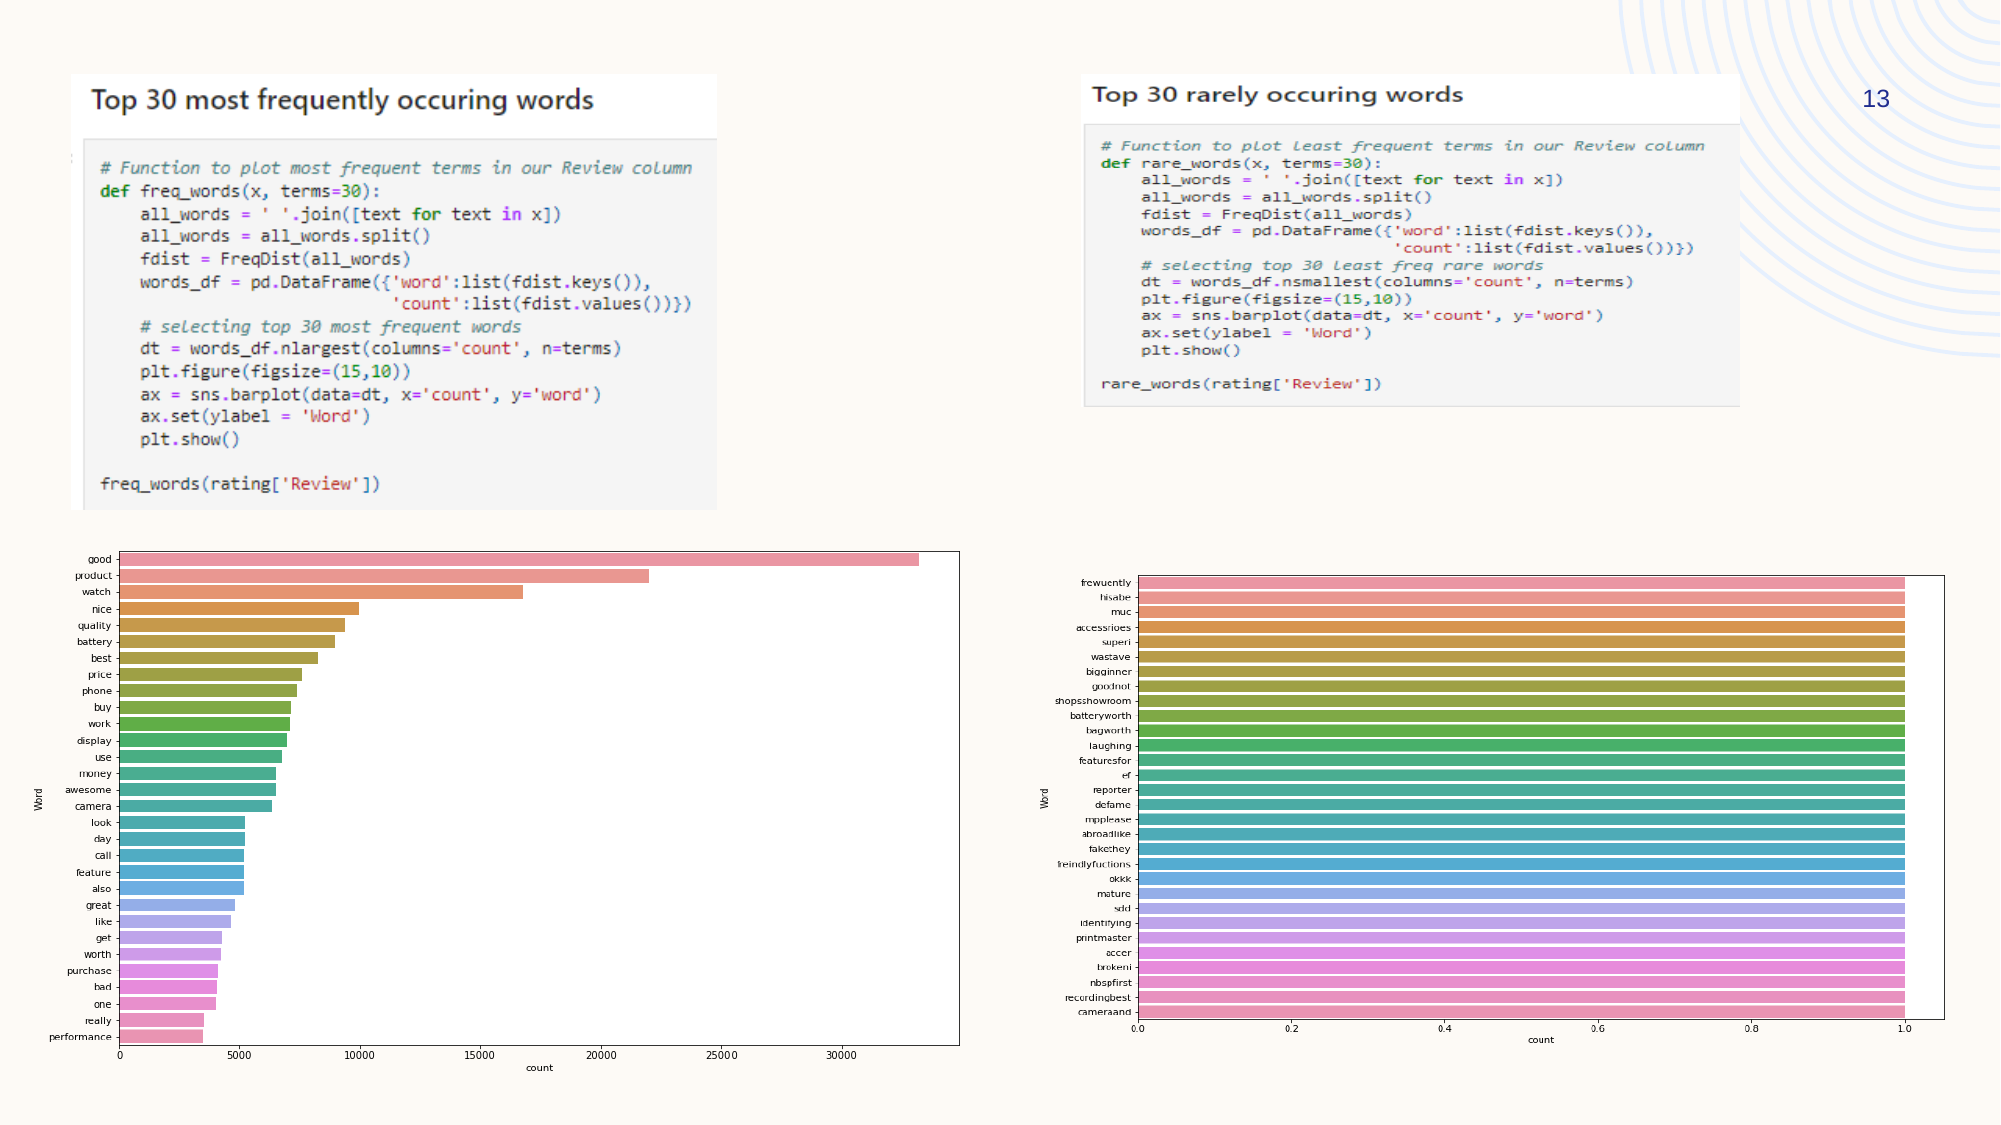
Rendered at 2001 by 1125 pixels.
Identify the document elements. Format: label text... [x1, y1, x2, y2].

picture [1033, 569, 1949, 1050]
picture [1081, 74, 1740, 407]
slide_number 13 [1795, 75, 1958, 120]
picture [27, 544, 967, 1079]
picture [71, 74, 717, 510]
